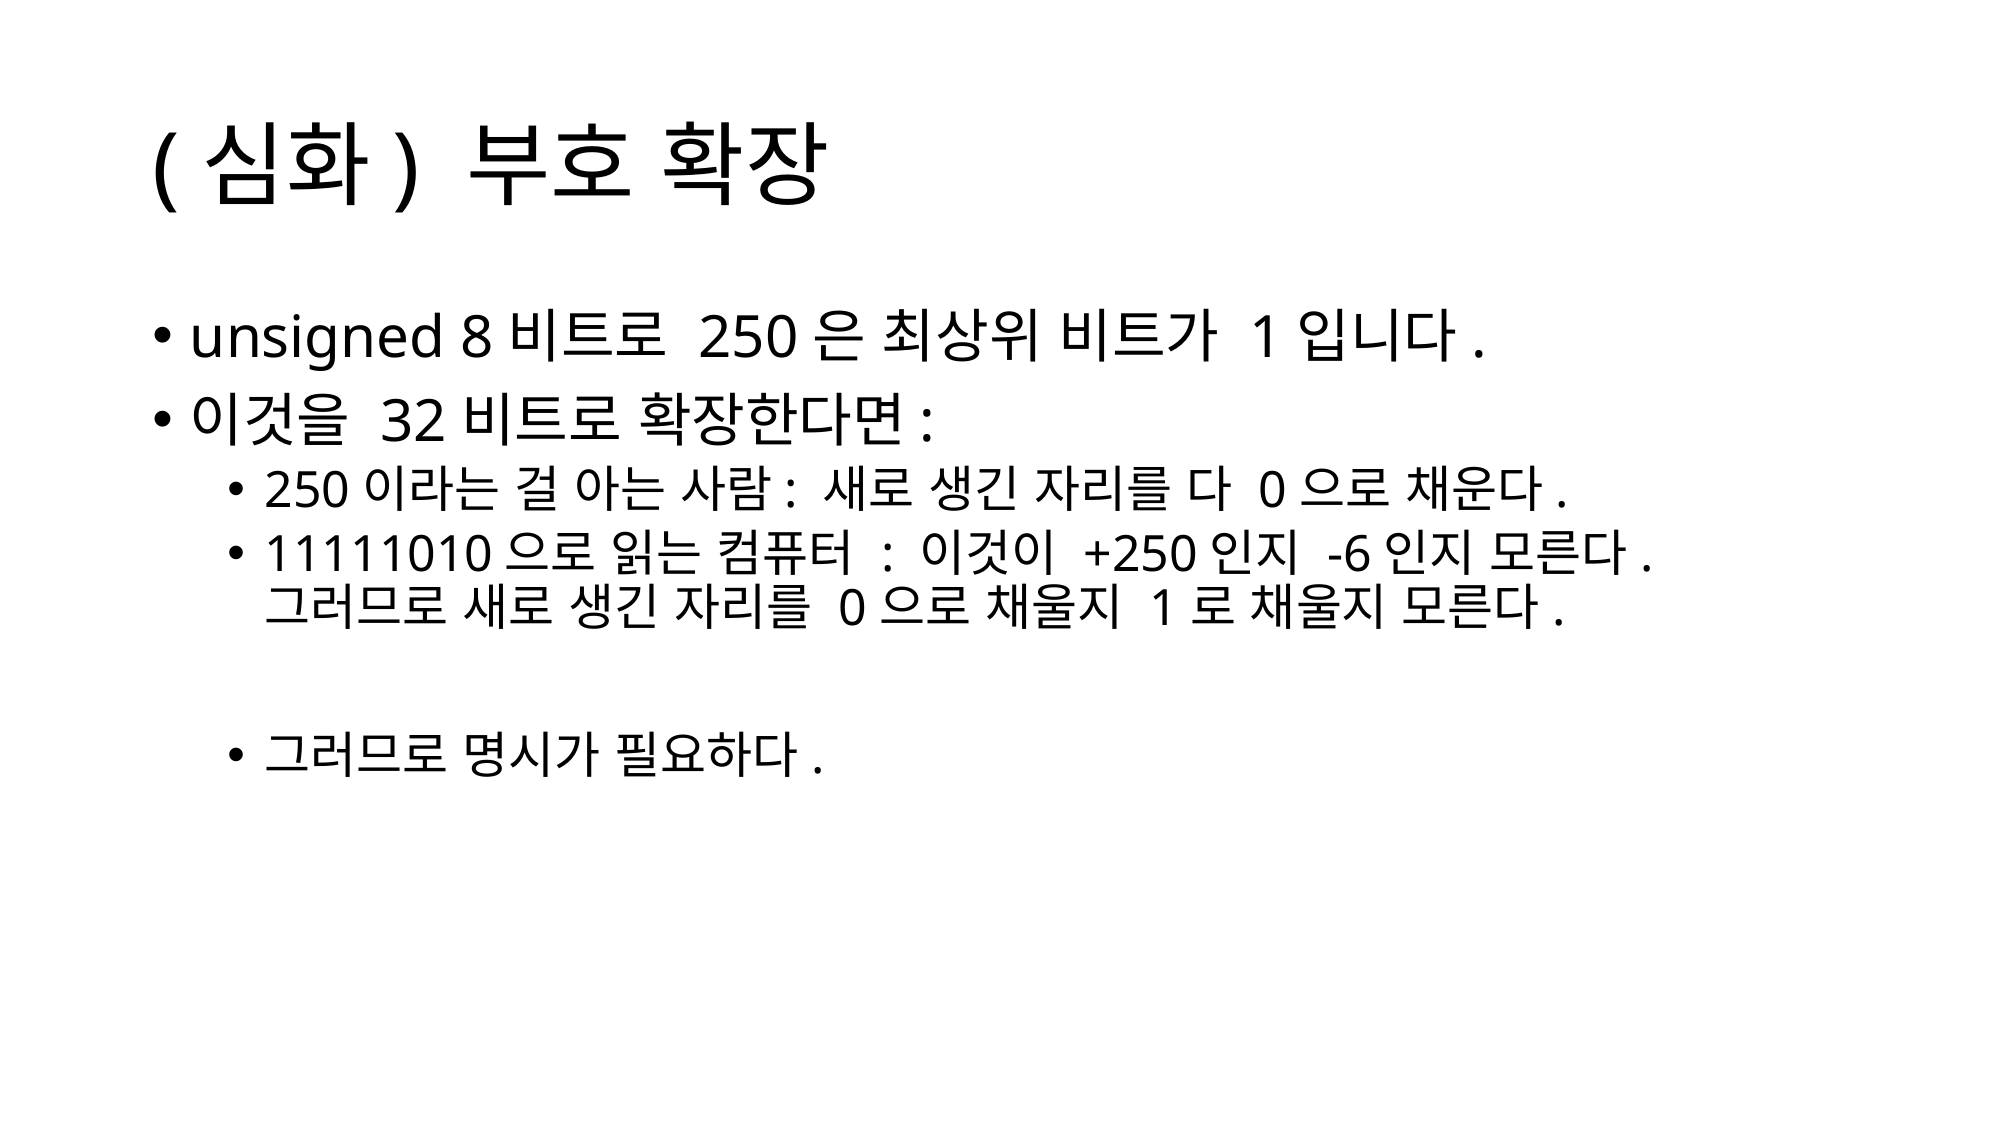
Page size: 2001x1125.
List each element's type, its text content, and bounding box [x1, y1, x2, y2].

title (심화) 부호 확장 [137, 59, 1863, 278]
list unsigned 8비트로 250은 최상위 비트가 1입니다. 이것을 32비트로 확장한다면: 250이라는 걸 아는 사람: 새로 생긴 자리를 다 0으로 채운다. 11111010으로 읽는 컴퓨터 : 이것이 +250인지 -6인지 모른다. 그러므로 새로 생긴 자리를 0으로 채울지 1로 채울지 모른다. 그러므로 명시가 필요하다. [137, 299, 1863, 1014]
